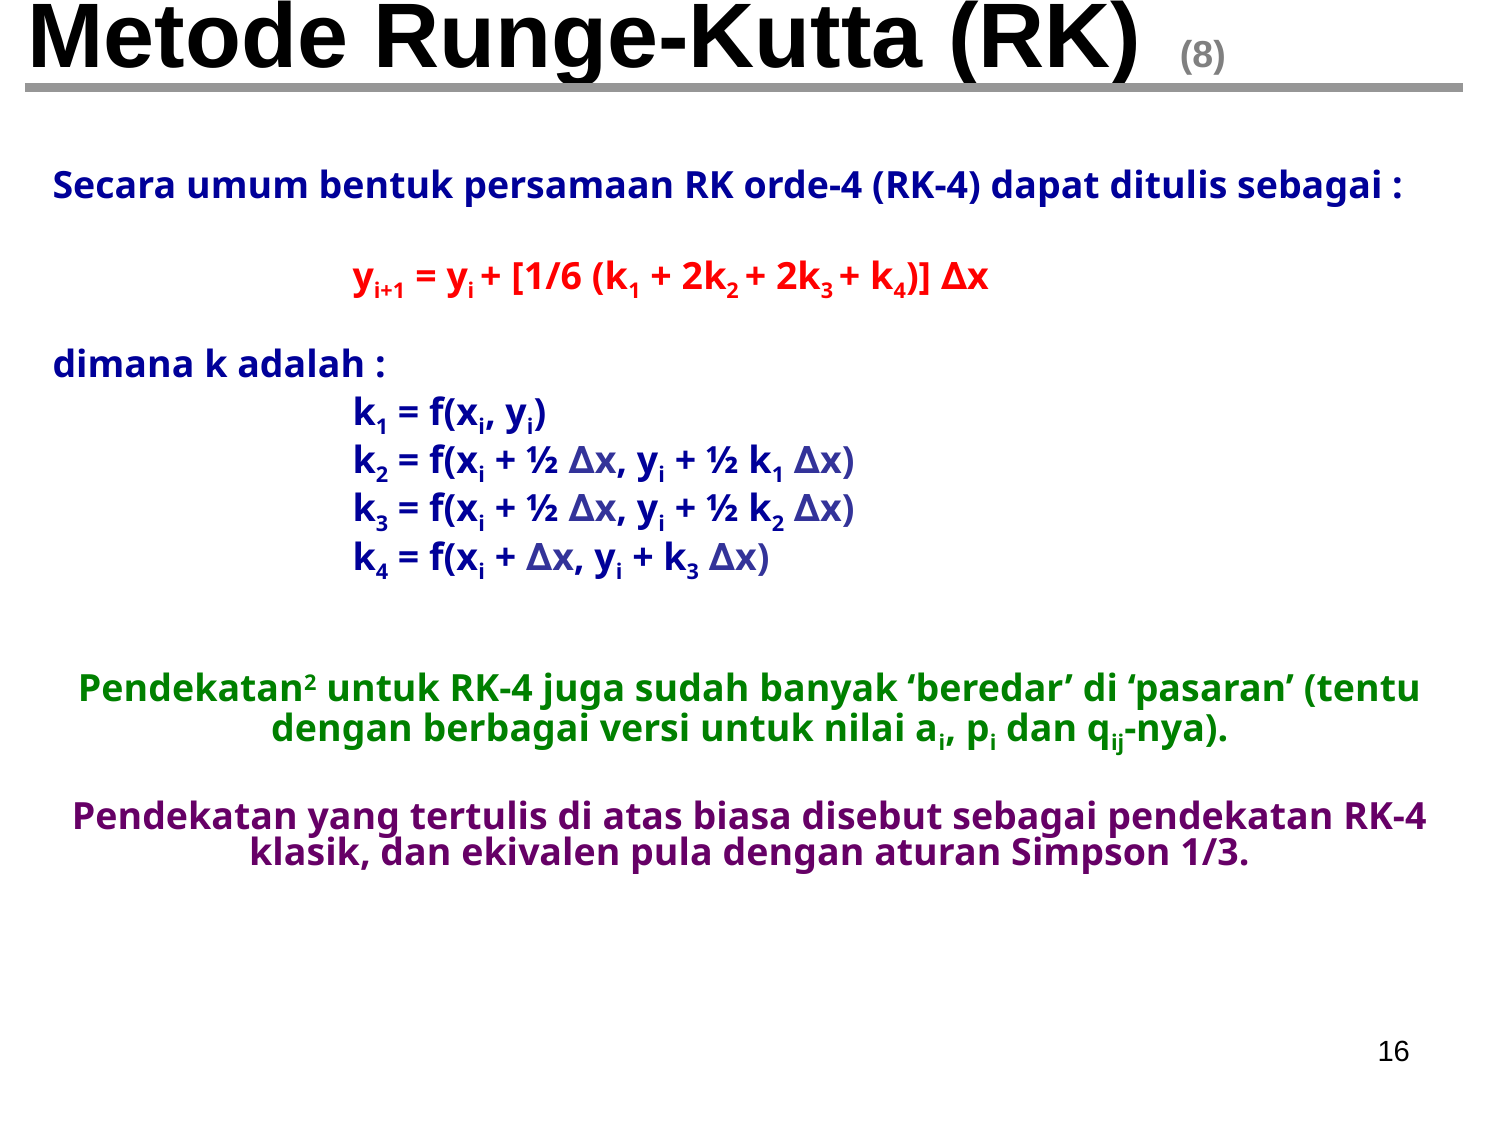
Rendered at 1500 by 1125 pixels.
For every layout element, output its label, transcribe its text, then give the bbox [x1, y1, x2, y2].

slide_number ‹#› [1074, 1024, 1425, 1103]
title Metode Runge-Kutta (RK) (8) [12, 0, 1363, 88]
list Secara umum bentuk persamaan RK orde-4 (RK-4) dapat ditulis sebagai : yi+1 = yi + [1/6 (k1 + 2k2 + 2k3 + k4)] ∆x dimana k adalah : k1 = f(xi, yi) k2 = f(xi + ½ ∆x, yi + ½ k1 ∆x) k3 = f(xi + ½ ∆x, yi + ½ k2 ∆x) k4 = f(xi + ∆x, yi + k3 ∆x) Pendekatan2 untuk RK-4 juga sudah banyak ‘beredar’ di ‘pasaran’ (tentu dengan berbagai versi untuk nilai ai, pi dan qij-nya). Pendekatan yang tertulis di atas biasa disebut sebagai pendekatan RK-4 klasik, dan ekivalen pula dengan aturan Simpson 1/3. [37, 162, 1463, 875]
